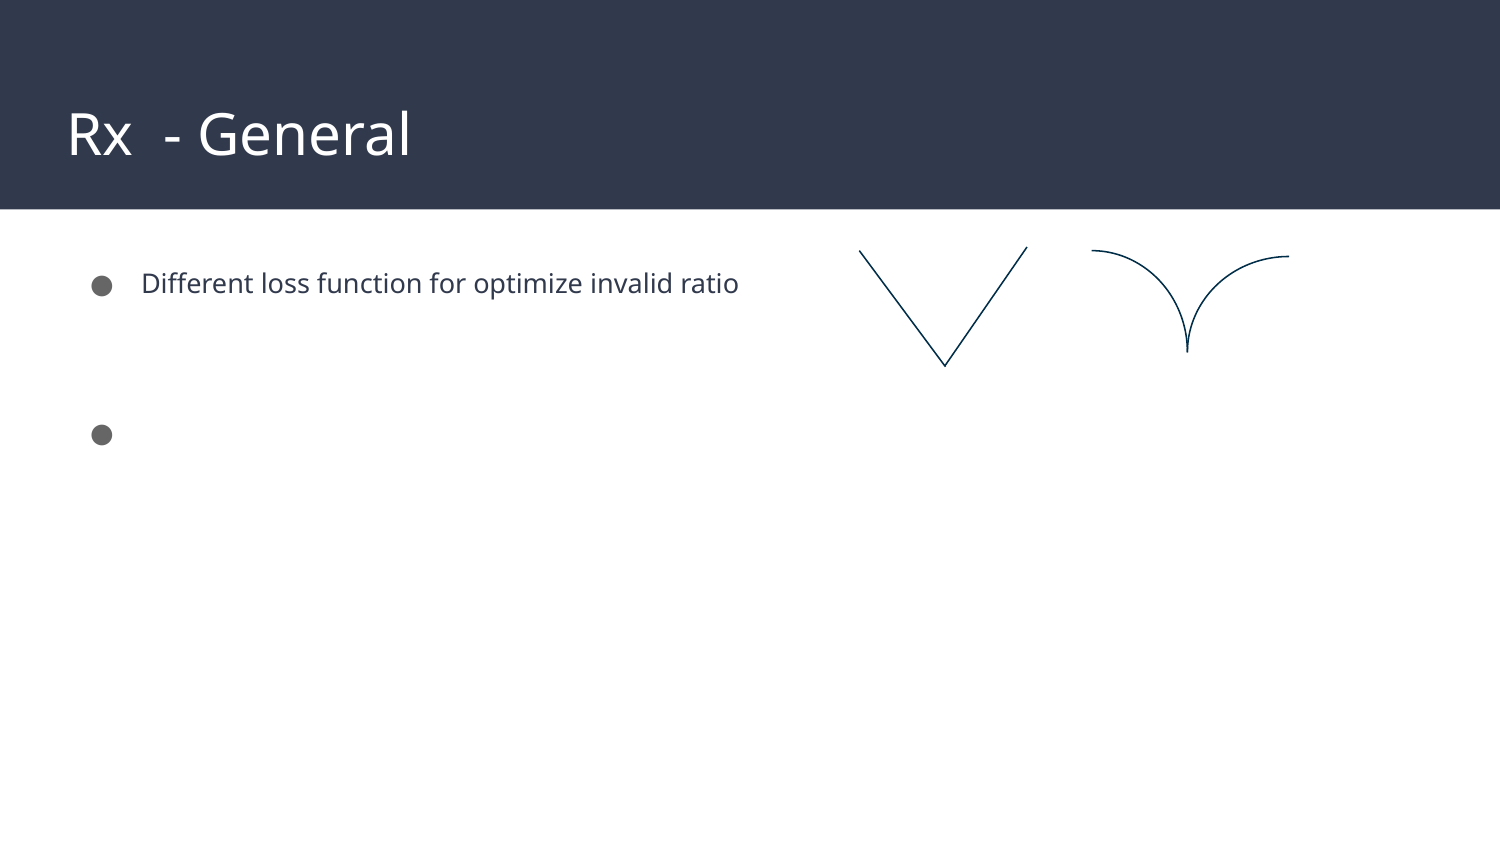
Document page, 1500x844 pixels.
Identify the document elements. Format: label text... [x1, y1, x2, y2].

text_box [859, 250, 940, 367]
text_box [1186, 255, 1290, 353]
text_box [1091, 249, 1187, 353]
list Different loss function for optimize invalid ratio [51, 247, 1434, 752]
title Rx - General [51, 82, 1449, 185]
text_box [944, 246, 1028, 366]
